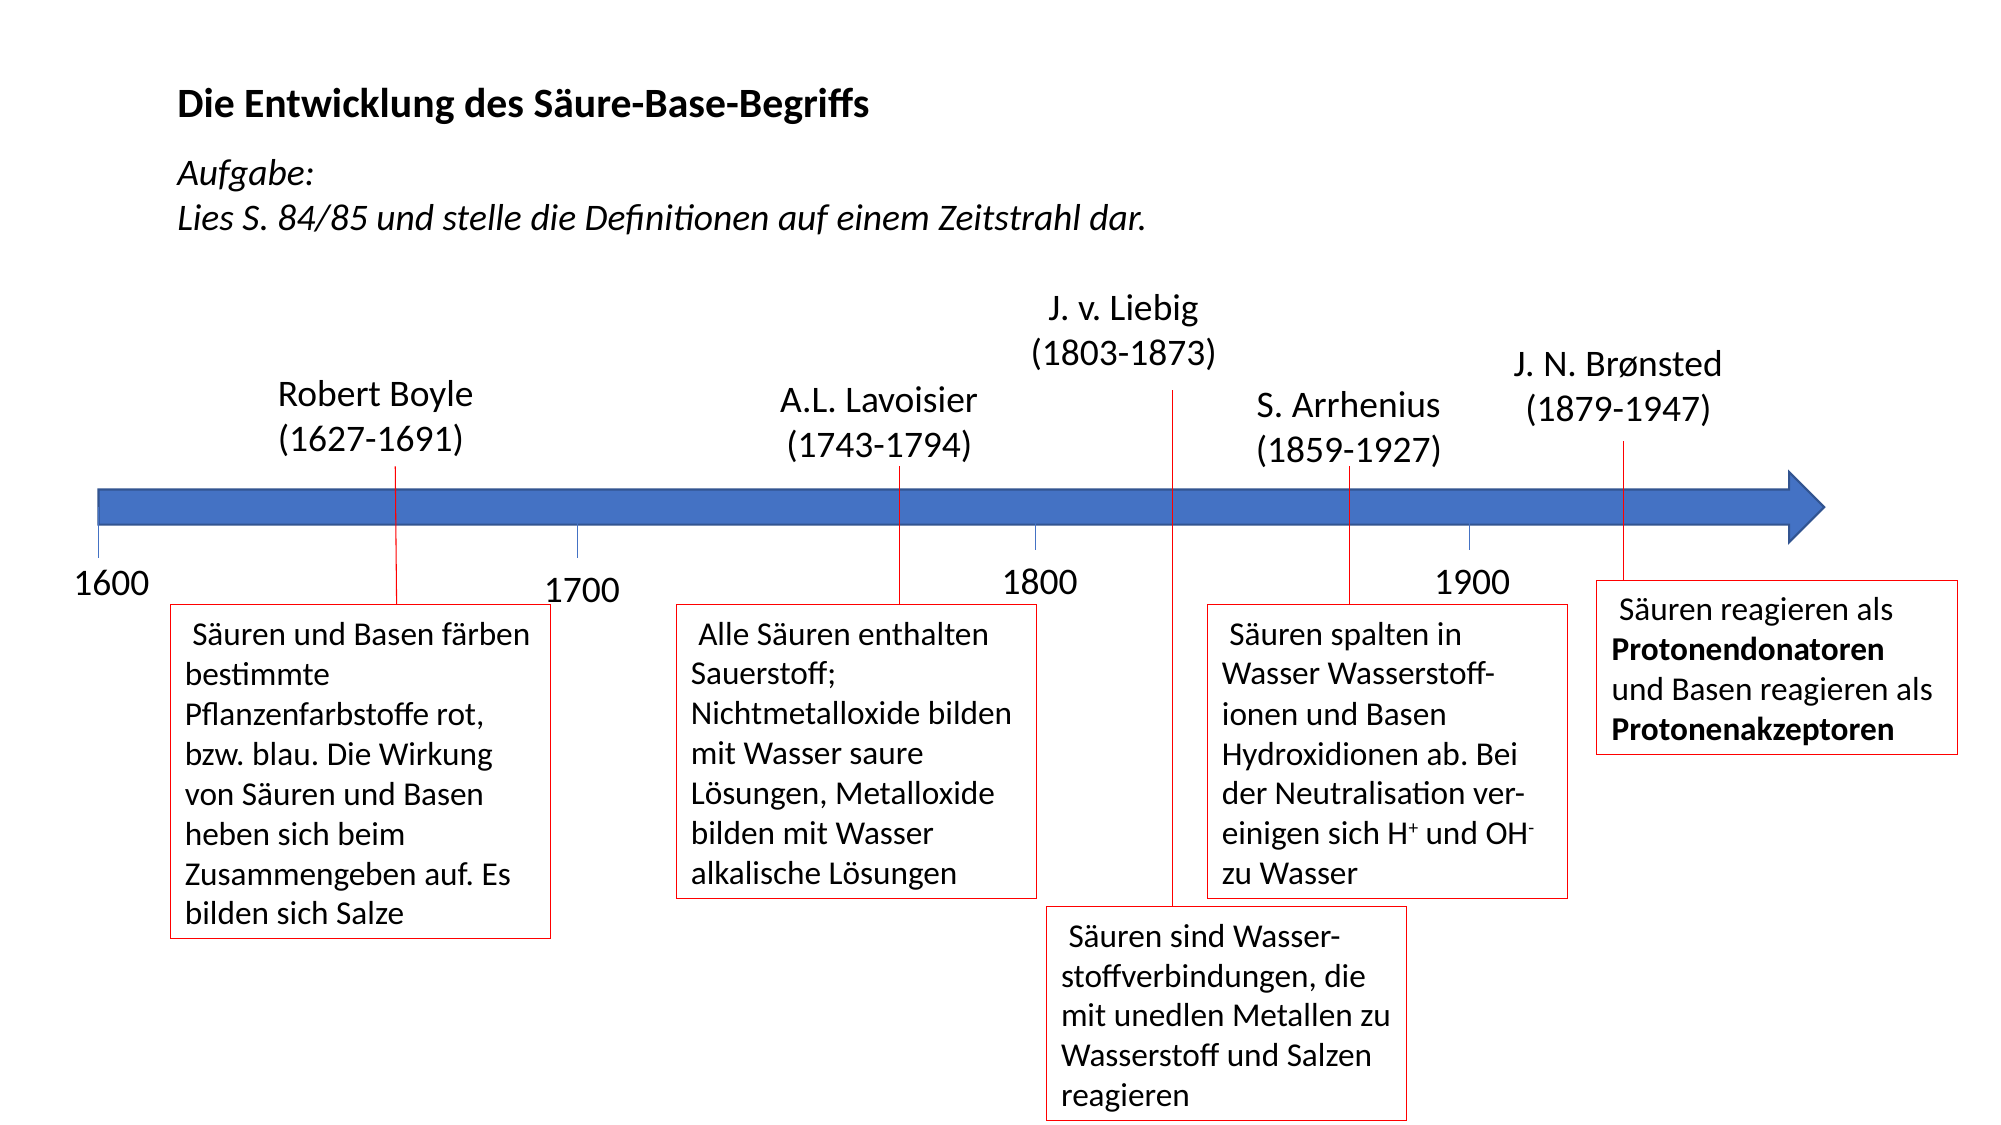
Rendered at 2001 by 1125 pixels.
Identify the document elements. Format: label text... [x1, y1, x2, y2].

text_box A.L. Lavoisier (1743-1794) [747, 367, 1012, 473]
text_box 1700 [529, 557, 648, 618]
text_box [1173, 488, 1349, 526]
text_box Säuren spalten in Wasser Wasserstoff-ionen und Basen Hydroxidionen ab. Bei der Neutralisation ver-einigen sich H+ und OH- zu Wasser [1207, 604, 1568, 899]
text_box Säuren und Basen färben bestimmte Pflanzenfarbstoffe rot, bzw. blau. Die Wirkung von Säuren und Basen heben sich beim Zusammengeben auf. Es bilden sich Salze [170, 604, 551, 939]
text_box Die Entwicklung des Säure-Base-Begriffs [162, 68, 1544, 134]
text_box [1624, 469, 1826, 545]
text_box [900, 488, 1172, 526]
text_box J. N. Brønsted (1879-1947) [1486, 331, 1751, 437]
text_box J. v. Liebig (1803-1873) [991, 275, 1256, 380]
text_box 1900 [1419, 549, 1538, 604]
text_box Säuren sind Wasser-stoffverbindungen, die mit unedlen Metallen zu Wasserstoff und Salzen reagieren [1046, 906, 1407, 1121]
text_box Alle Säuren enthalten Sauerstoff; Nichtmetalloxide bilden mit Wasser saure Lösungen, Metalloxide bilden mit Wasser alkalische Lösungen [676, 604, 1037, 899]
text_box [397, 488, 899, 526]
text_box Säuren reagieren als Protonendonatoren und Basen reagieren als Protonenakzeptoren [1596, 580, 1958, 755]
text_box S. Arrhenius (1859-1927) [1216, 372, 1481, 478]
text_box 1800 [986, 549, 1106, 610]
text_box Robert Boyle (1627-1691) [263, 361, 528, 467]
text_box [97, 488, 395, 526]
text_box [1350, 488, 1623, 526]
text_box Aufgabe: Lies S. 84/85 und stelle die Definitionen auf einem Zeitstrahl dar. [162, 140, 1624, 246]
text_box 1600 [58, 551, 178, 611]
